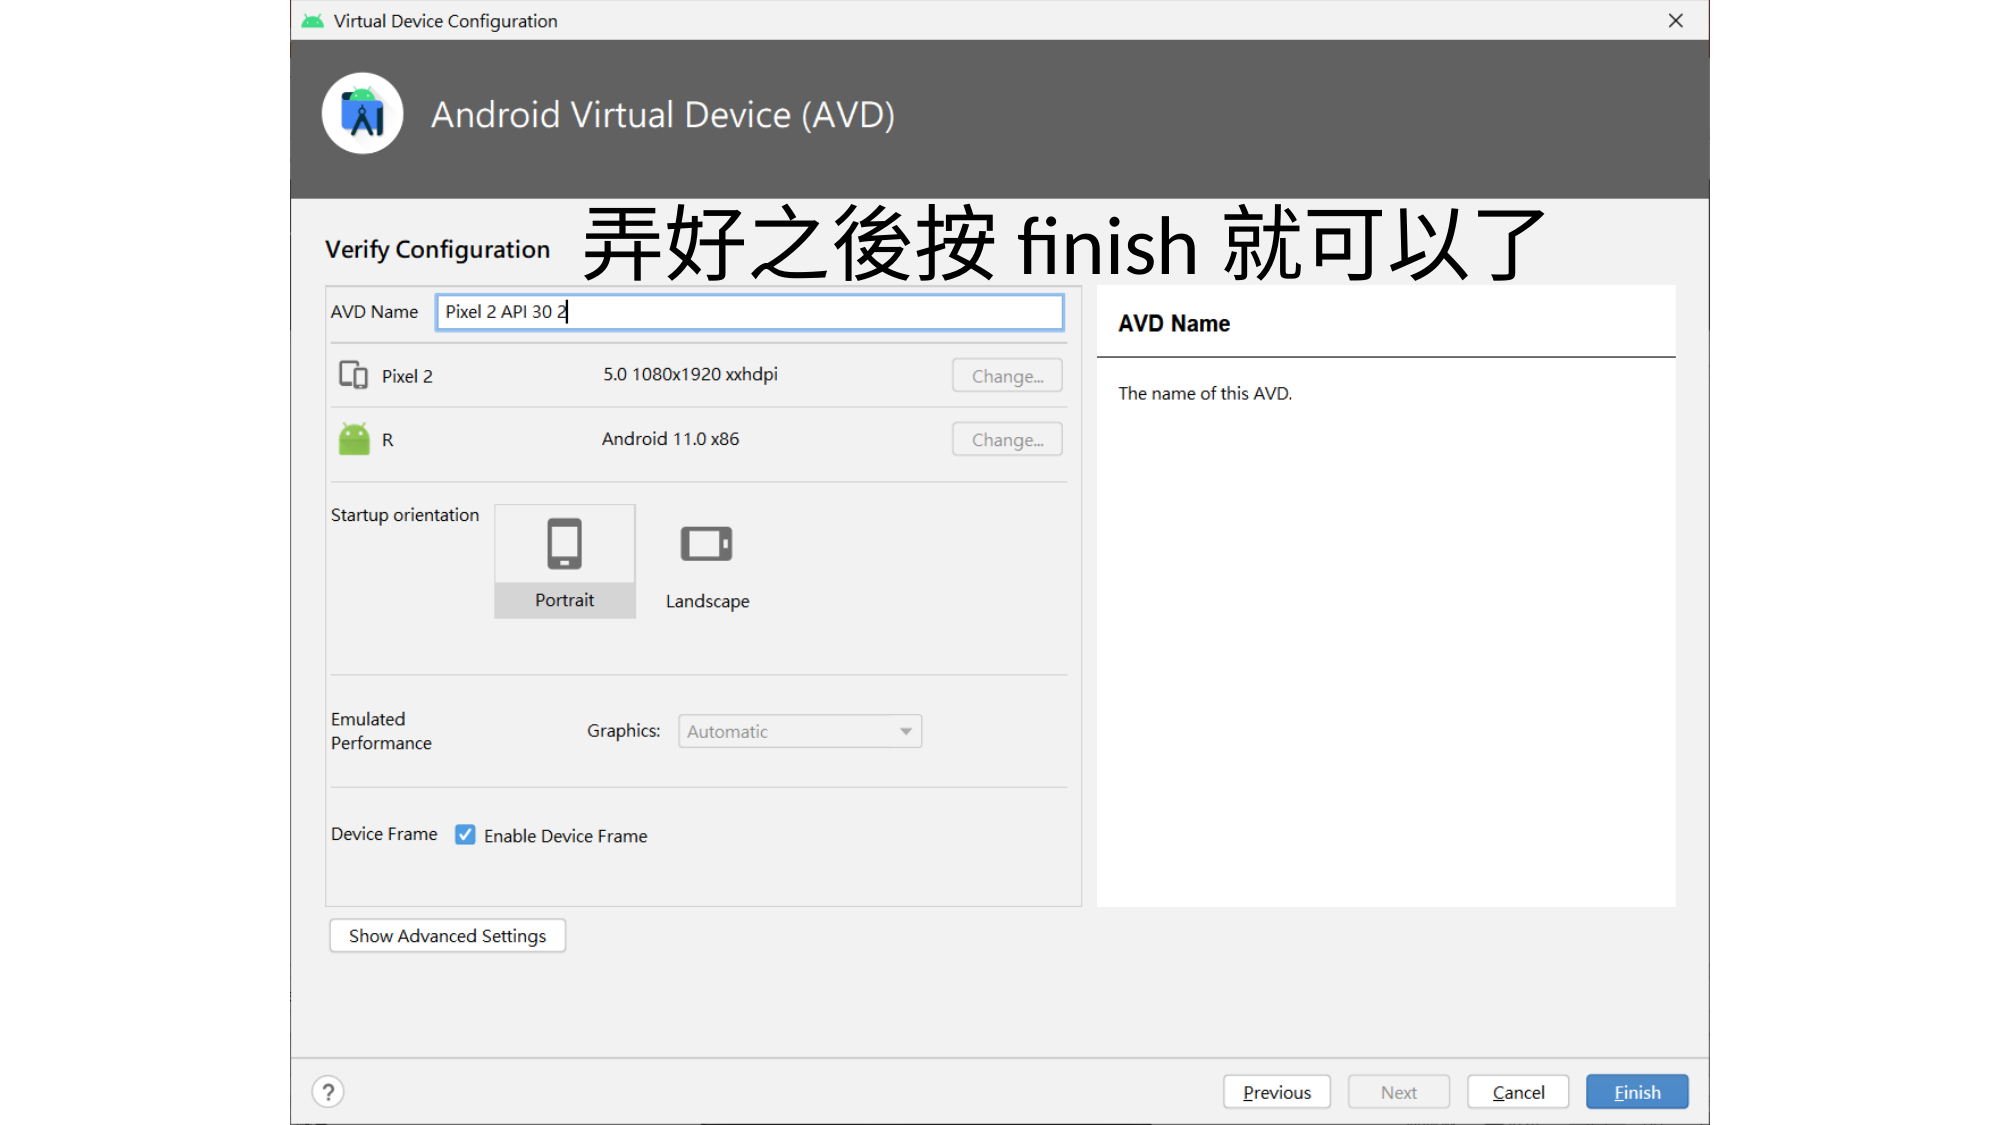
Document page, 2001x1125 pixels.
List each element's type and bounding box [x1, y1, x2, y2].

picture [290, 0, 1710, 1125]
